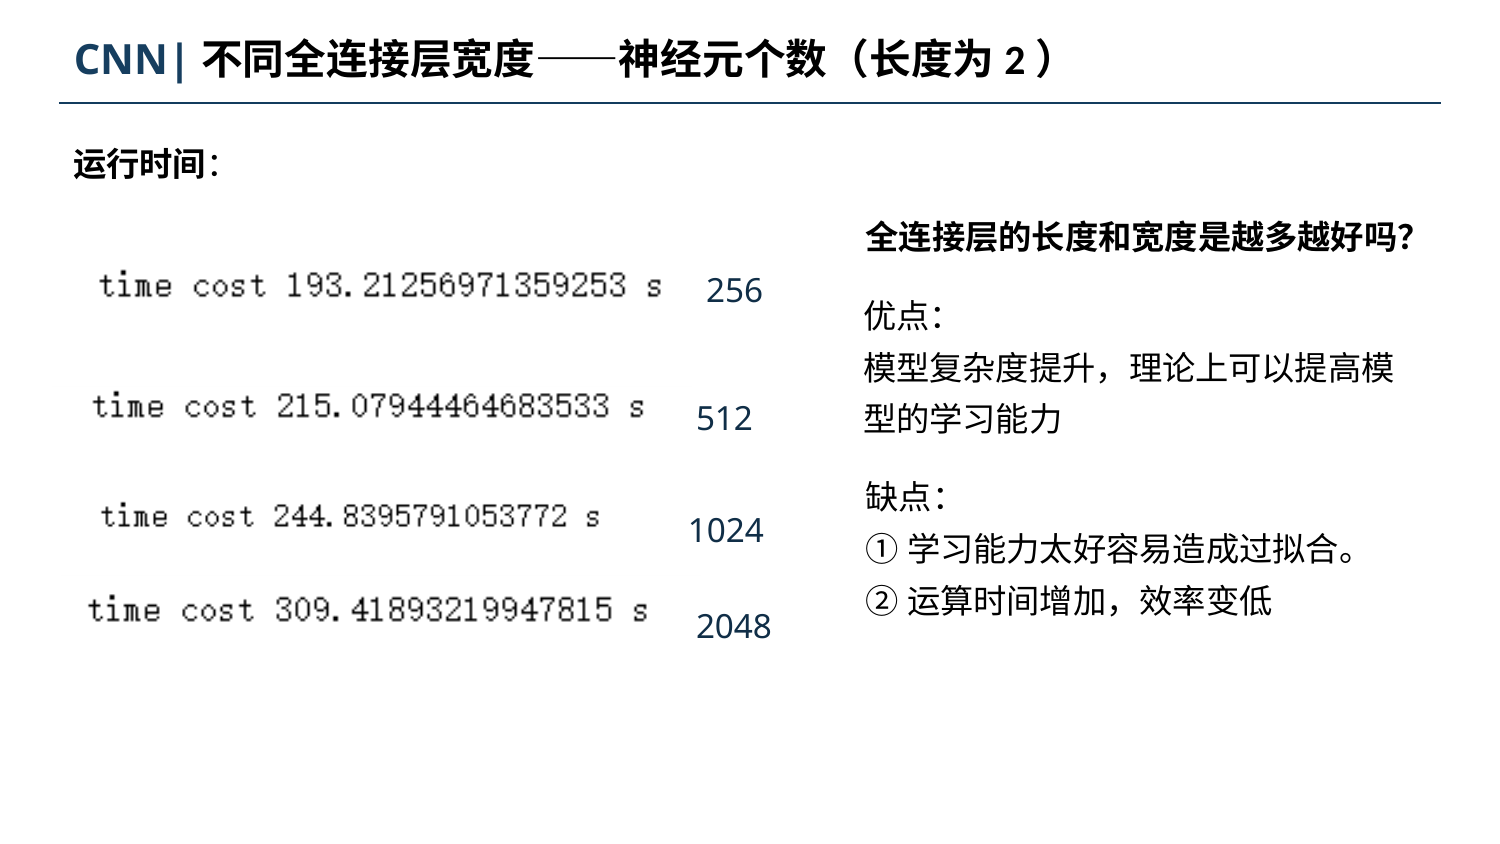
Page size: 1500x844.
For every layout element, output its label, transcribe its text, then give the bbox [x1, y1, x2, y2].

text_box 1024 [673, 489, 1250, 557]
text_box 优点： 模型复杂度提升，理论上可以提高模型的学习能力 [848, 275, 1425, 446]
text_box 512 [681, 377, 1258, 445]
picture [71, 258, 747, 333]
picture [62, 481, 640, 560]
picture [51, 385, 692, 449]
text_box 运行时间： [58, 135, 1045, 191]
text_box 2048 [706, 585, 1258, 653]
text_box 全连接层的长度和宽度是越多越好吗？ [851, 197, 1428, 264]
text_box 缺点： ①学习能力太好容易造成过拟合。 ②运算时间增加，效率变低 [851, 457, 1500, 628]
picture [60, 574, 701, 660]
text_box 256 [691, 250, 1269, 317]
text_box CNN|不同全连接层宽度——神经元个数（长度为2） [58, 25, 1258, 91]
